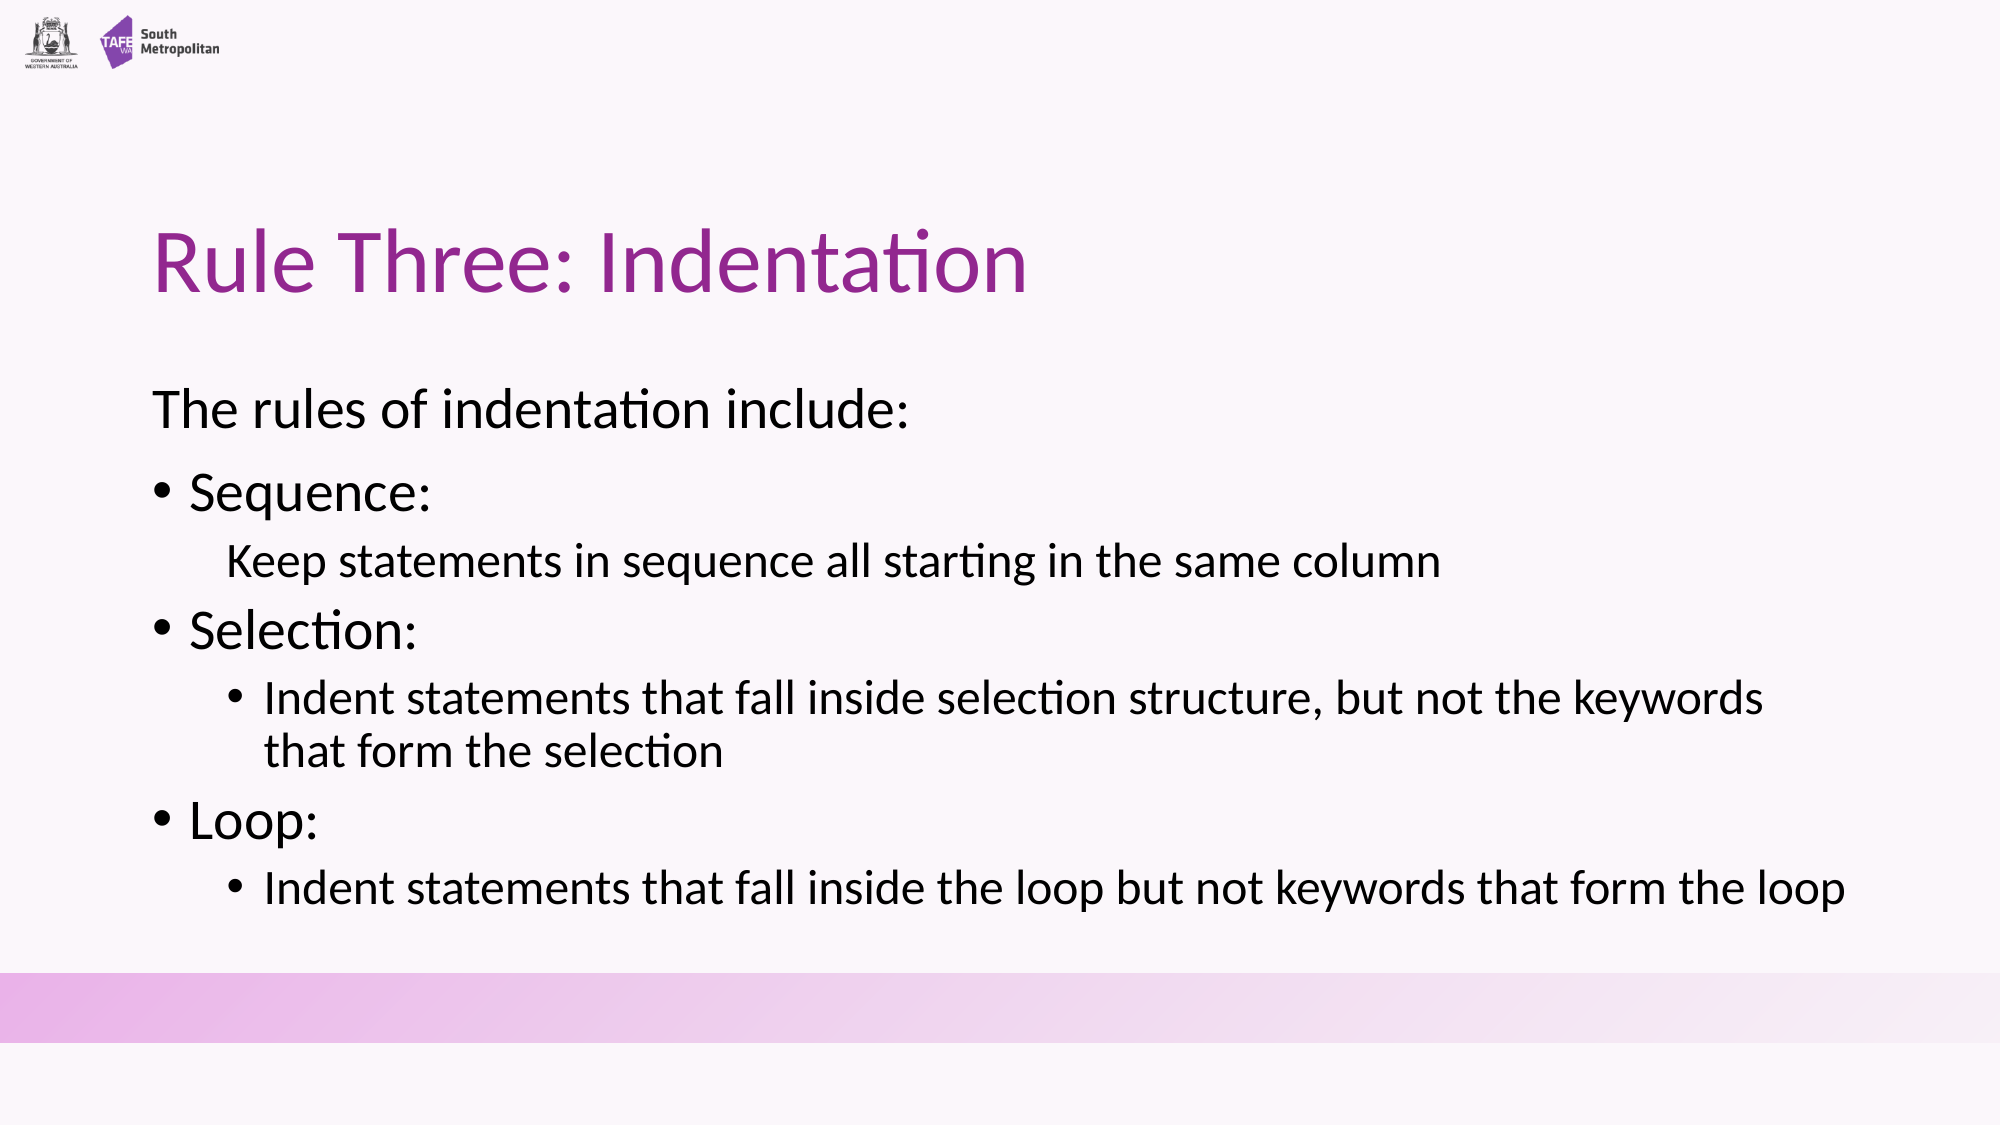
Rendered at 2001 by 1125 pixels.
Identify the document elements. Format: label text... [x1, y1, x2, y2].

picture [25, 15, 219, 69]
list The rules of indentation include: Sequence: Keep statements in sequence all starting in the same column Selection: Indent statements that fall inside selection structure, but not the keywords that form the selection Loop: Indent statements that fall inside the loop but not keywords that form the loop [137, 371, 1863, 971]
title Rule Three: Indentation [137, 154, 1826, 371]
